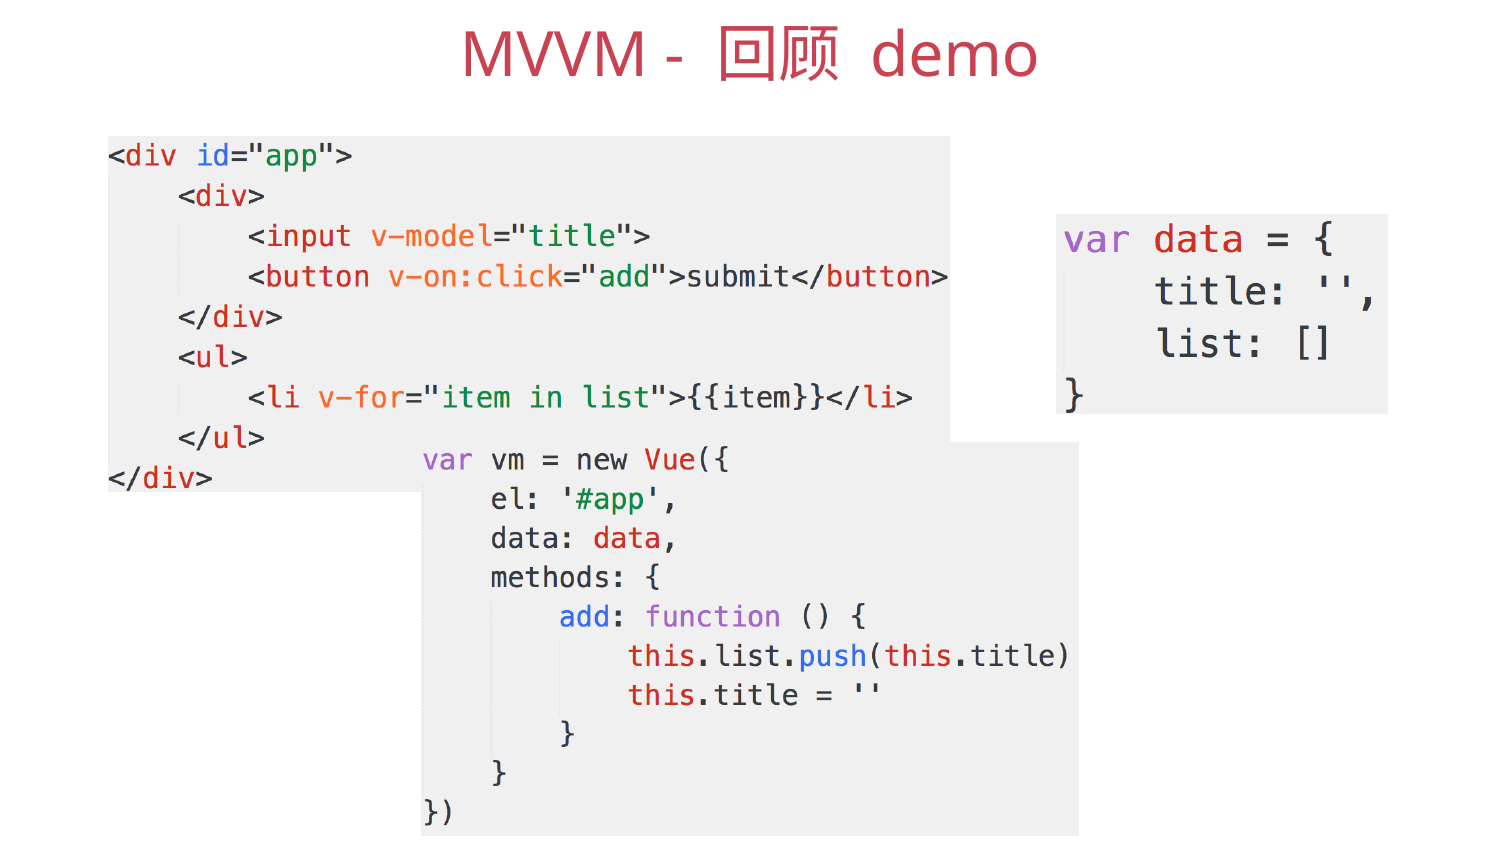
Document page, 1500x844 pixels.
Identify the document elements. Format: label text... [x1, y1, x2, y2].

picture [1055, 214, 1388, 414]
picture [106, 136, 1079, 837]
text_box MVVM - 回顾 demo [459, 13, 1041, 89]
